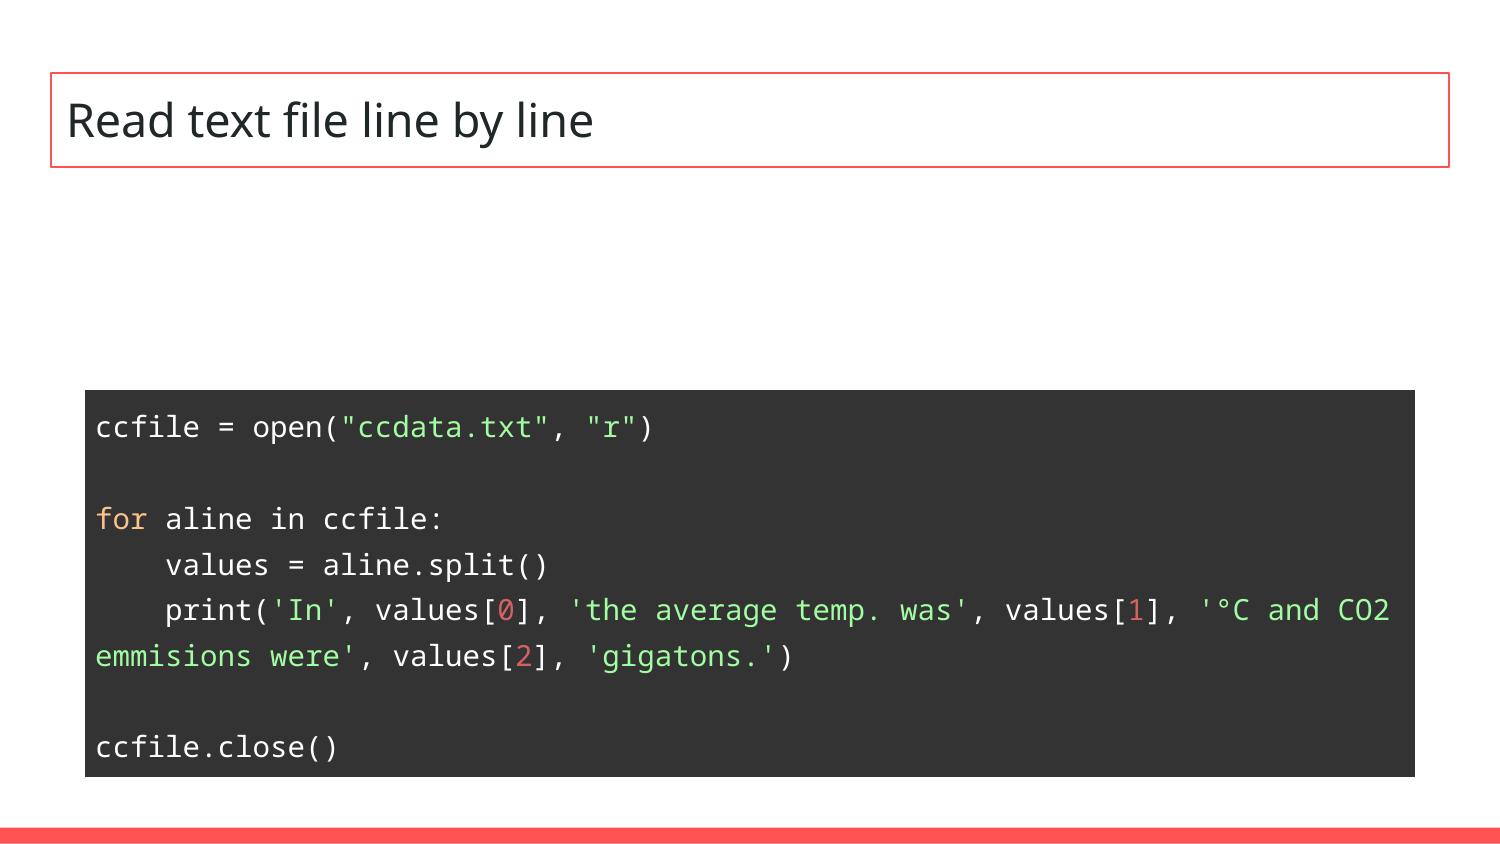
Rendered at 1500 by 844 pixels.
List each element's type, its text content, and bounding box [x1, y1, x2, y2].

table_header ccfile = open("ccdata.txt", "r") for aline in ccfile: values = aline.split() print('In', values[0], 'the average temp. was', values[1], '°C and CO2 emmisions were', values[2], 'gigatons.') ccfile.close() [85, 390, 1415, 777]
title Read text file line by line [50, 72, 1450, 168]
